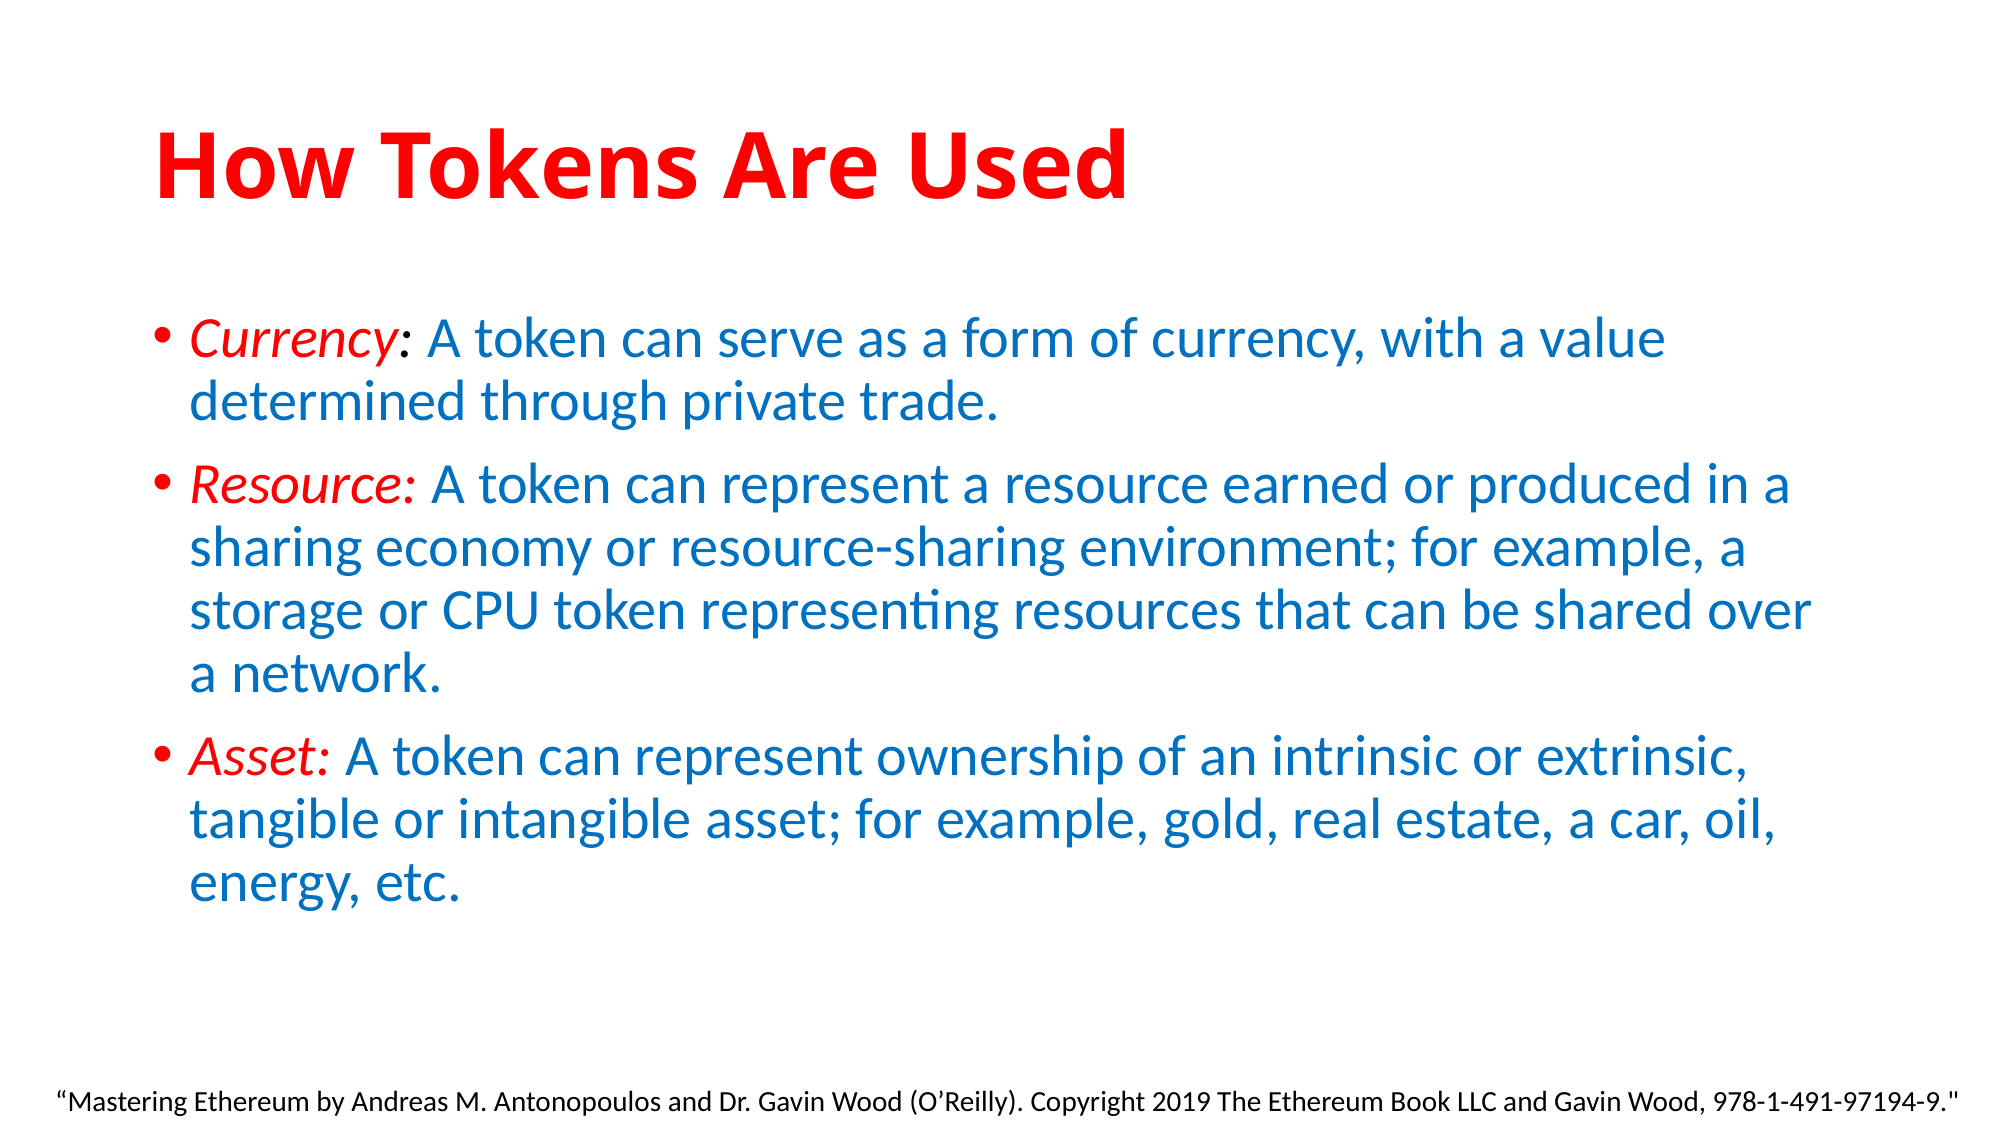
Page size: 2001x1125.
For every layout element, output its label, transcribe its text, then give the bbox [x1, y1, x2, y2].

text_box “Mastering Ethereum by Andreas M. Antonopoulos and Dr. Gavin Wood (O’Reilly). Copyright 2019 The Ethereum Book LLC and Gavin Wood, 978-1-491-97194-9." [40, 1074, 1985, 1125]
list Currency: A token can serve as a form of currency, with a value determined through private trade. Resource: A token can represent a resource earned or produced in a sharing economy or resource-sharing environment; for example, a storage or CPU token representing resources that can be shared over a network. Asset: A token can represent ownership of an intrinsic or extrinsic, tangible or intangible asset; for example, gold, real estate, a car, oil, energy, etc. [137, 299, 1863, 1014]
title How Tokens Are Used [137, 59, 1863, 278]
